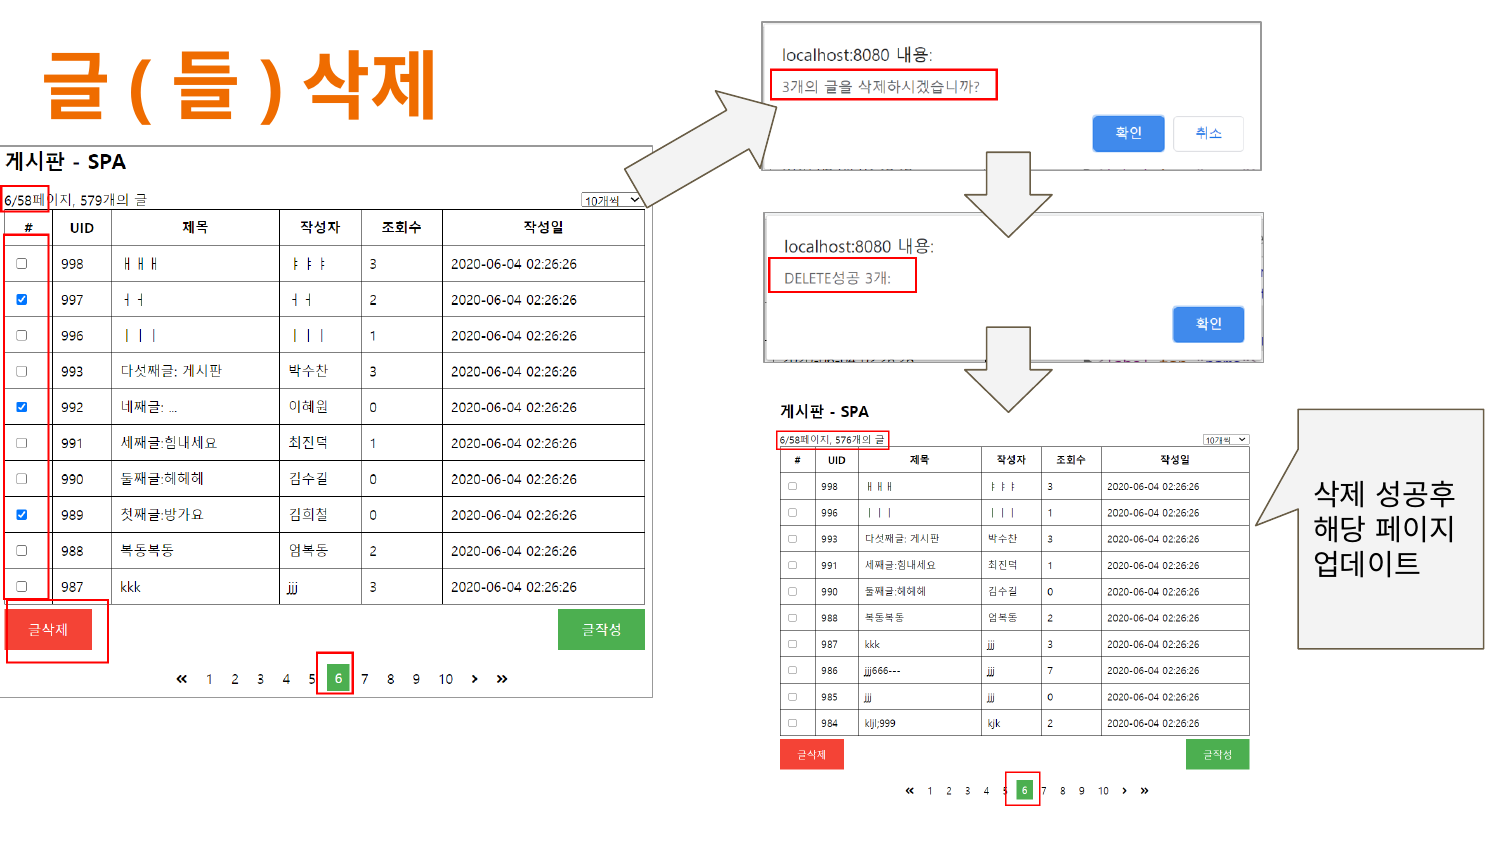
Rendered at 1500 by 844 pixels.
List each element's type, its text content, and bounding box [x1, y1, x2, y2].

text_box [964, 177, 1053, 211]
text_box [964, 369, 1053, 395]
text_box [655, 90, 757, 203]
picture [762, 22, 1261, 171]
picture [764, 212, 1263, 363]
picture [0, 146, 653, 698]
text_box 삭제 성공후 해당 페이지 업데이트 [1258, 409, 1484, 649]
picture [775, 396, 1253, 807]
title 글(들)삭제 [26, 23, 457, 145]
